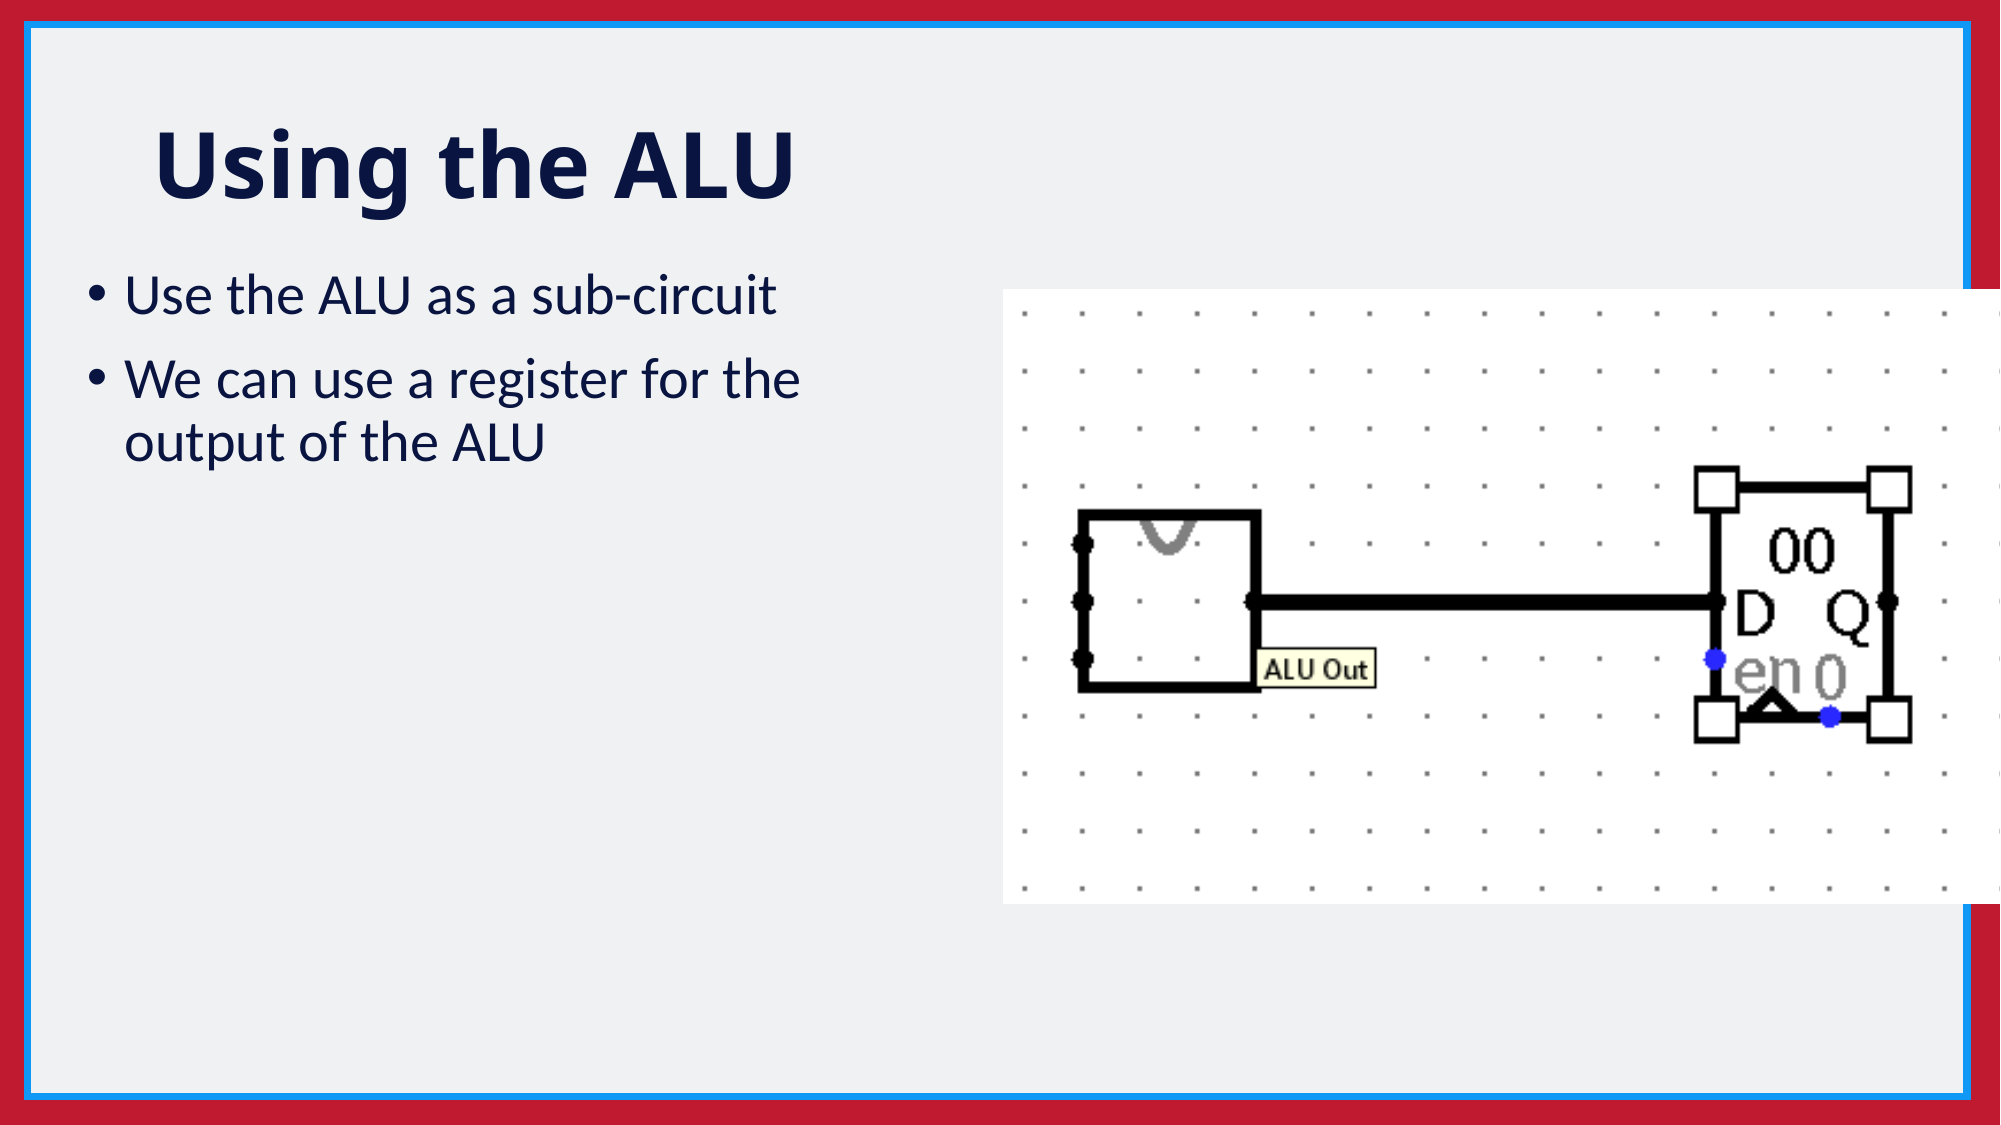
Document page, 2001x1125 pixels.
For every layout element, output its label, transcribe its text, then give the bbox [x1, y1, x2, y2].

picture [1002, 289, 2000, 904]
title Using the ALU [137, 59, 1863, 278]
list Use the ALU as a sub-circuit We can use a register for the output of the ALU [71, 257, 888, 1066]
